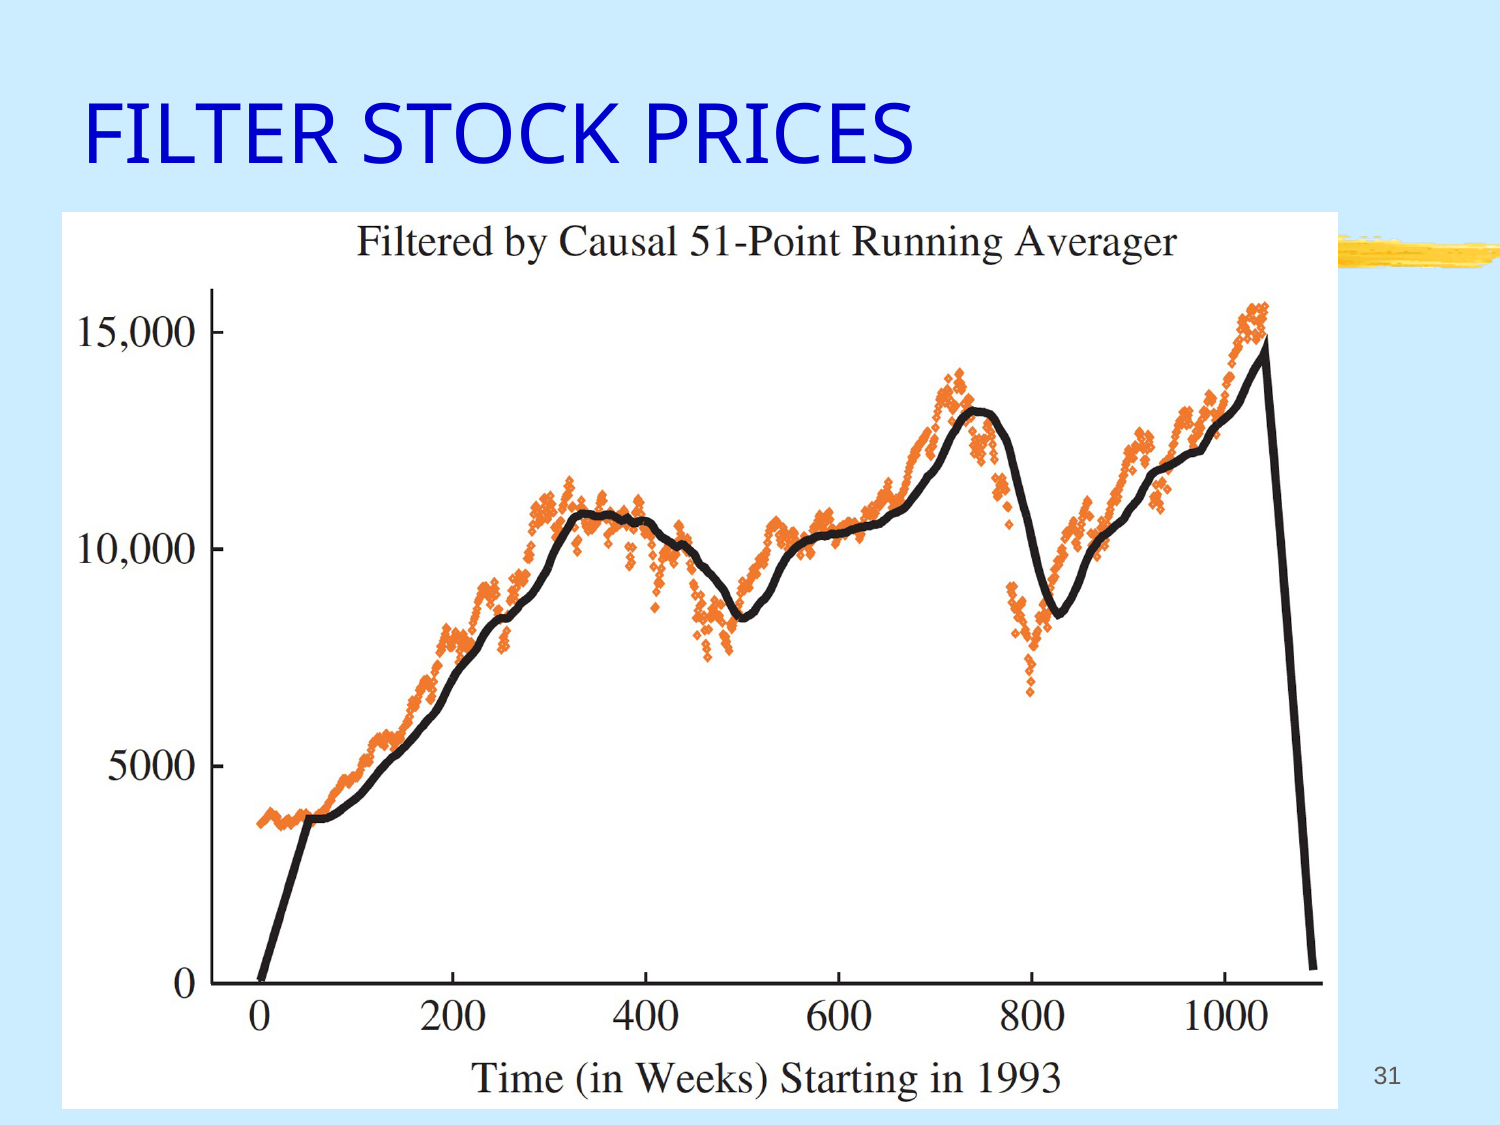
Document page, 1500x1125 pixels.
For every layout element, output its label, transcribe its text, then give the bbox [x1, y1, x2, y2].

slide_number 31 [1341, 1021, 1417, 1098]
title FILTER STOCK PRICES [66, 37, 1342, 188]
picture [62, 212, 1500, 1109]
